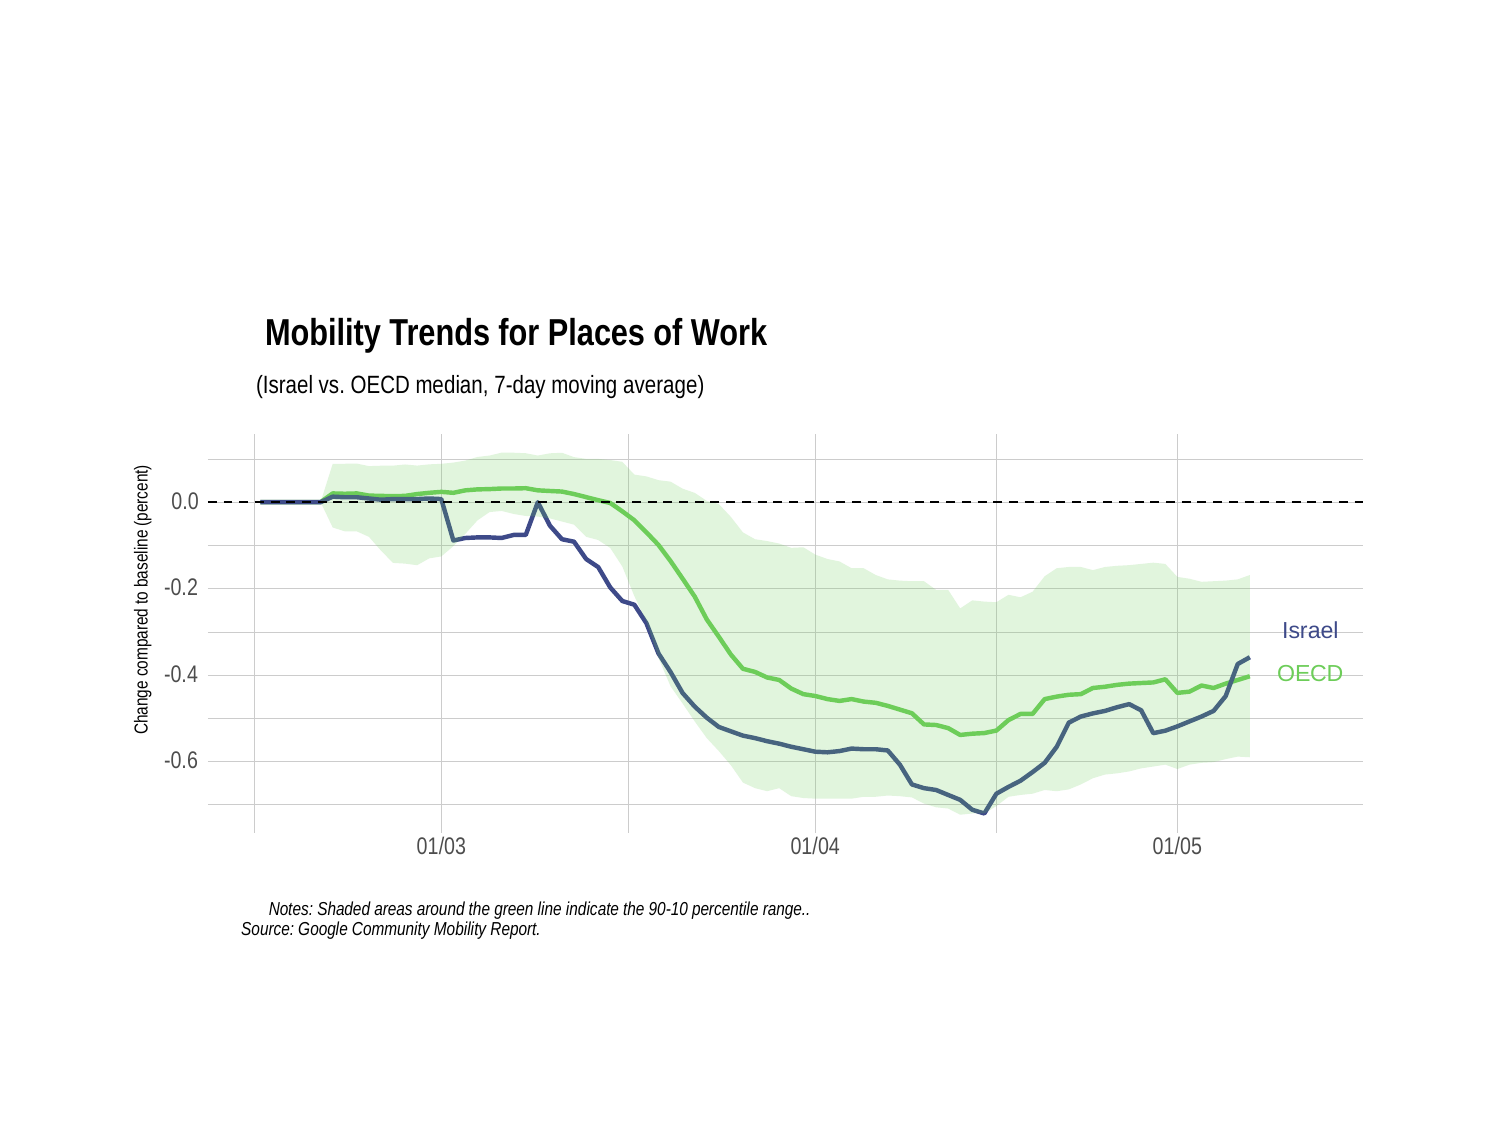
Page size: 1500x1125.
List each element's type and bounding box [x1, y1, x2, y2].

text_box [74, 262, 1426, 1006]
